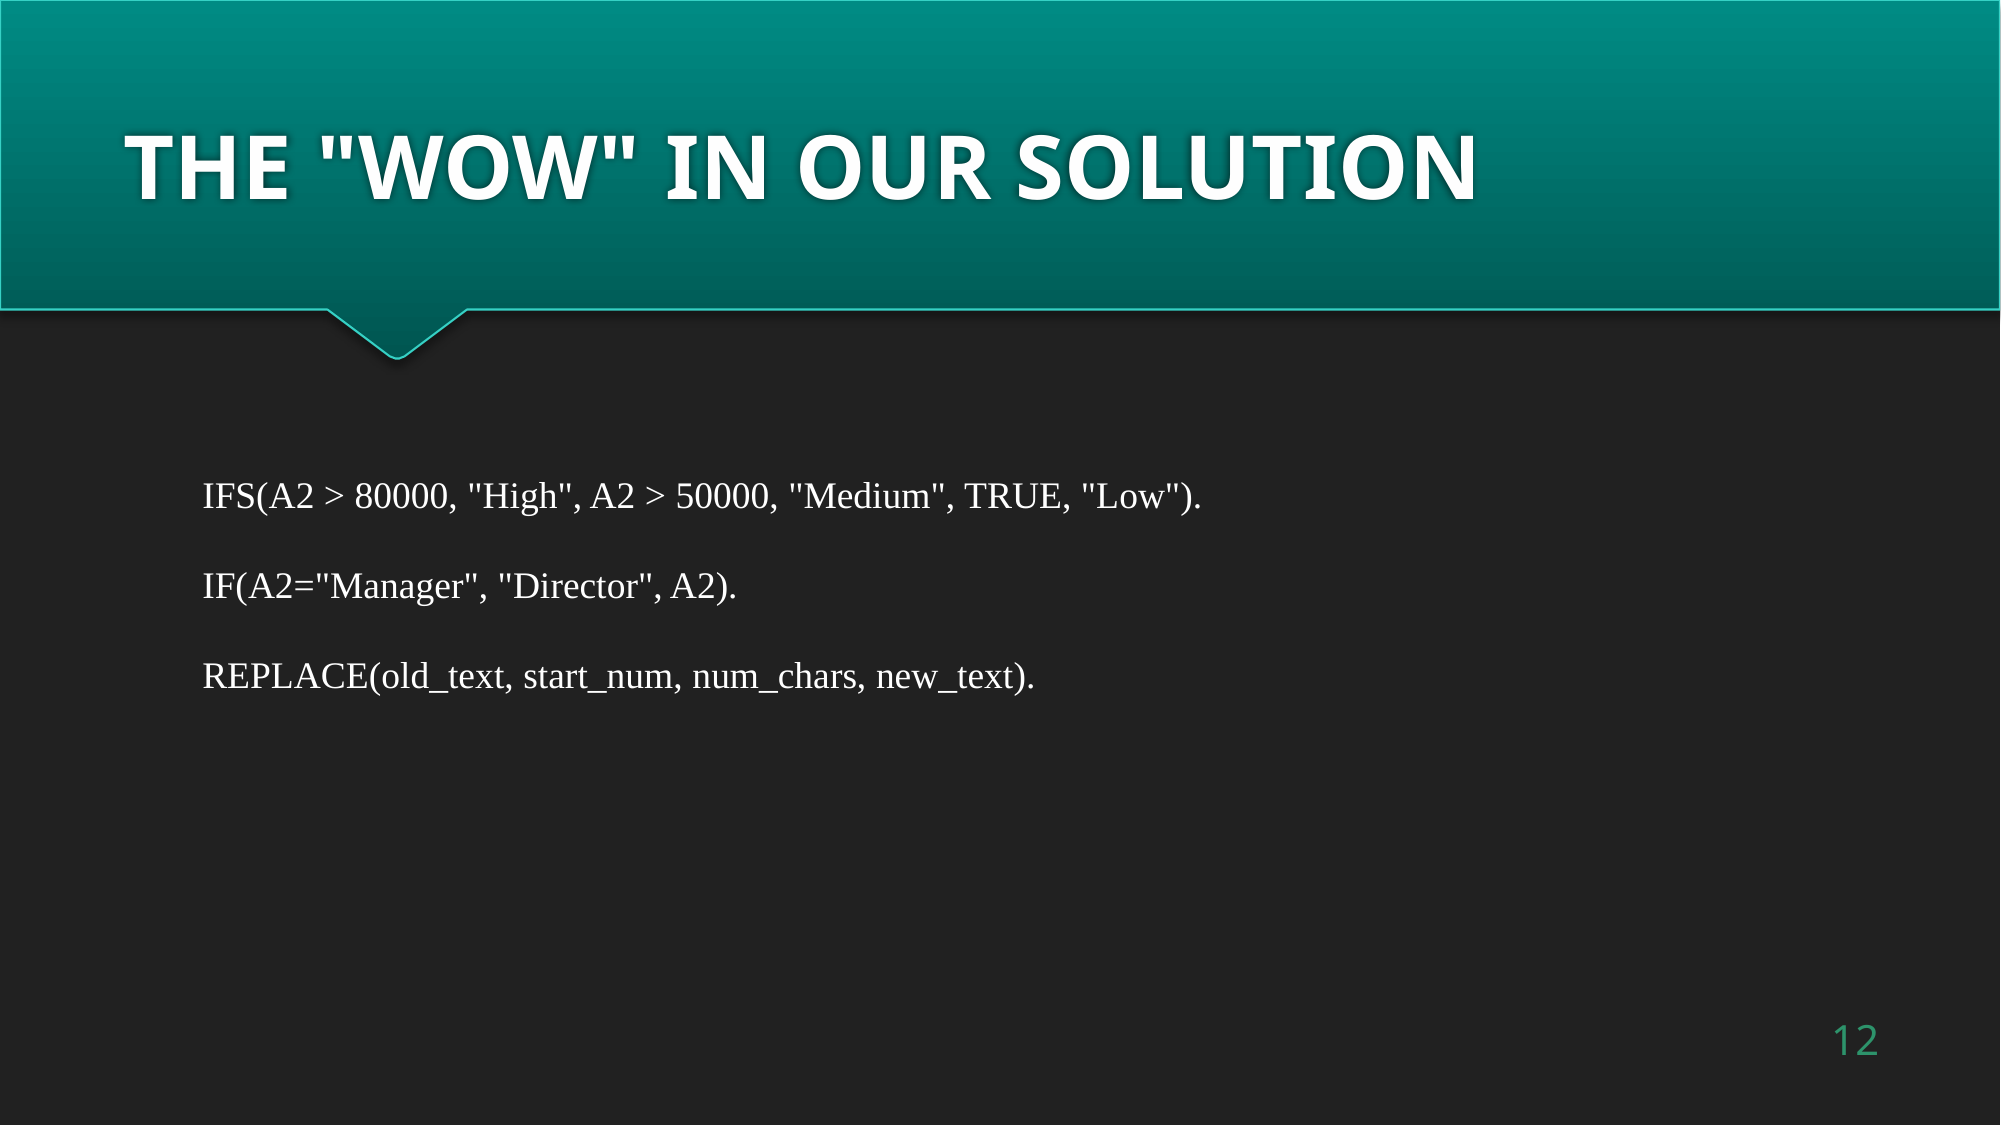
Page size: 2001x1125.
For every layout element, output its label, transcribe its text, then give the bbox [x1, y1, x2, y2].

text_box 12 [1824, 1012, 1963, 1071]
text_box IFS(A2 > 80000, "High", A2 > 50000, "Medium", TRUE, "Low"). IF(A2="Manager", "Director", A2). REPLACE(old_text, start_num, num_chars, new_text). [187, 463, 1925, 749]
title THE "WOW" IN OUR SOLUTION [121, 26, 1513, 218]
